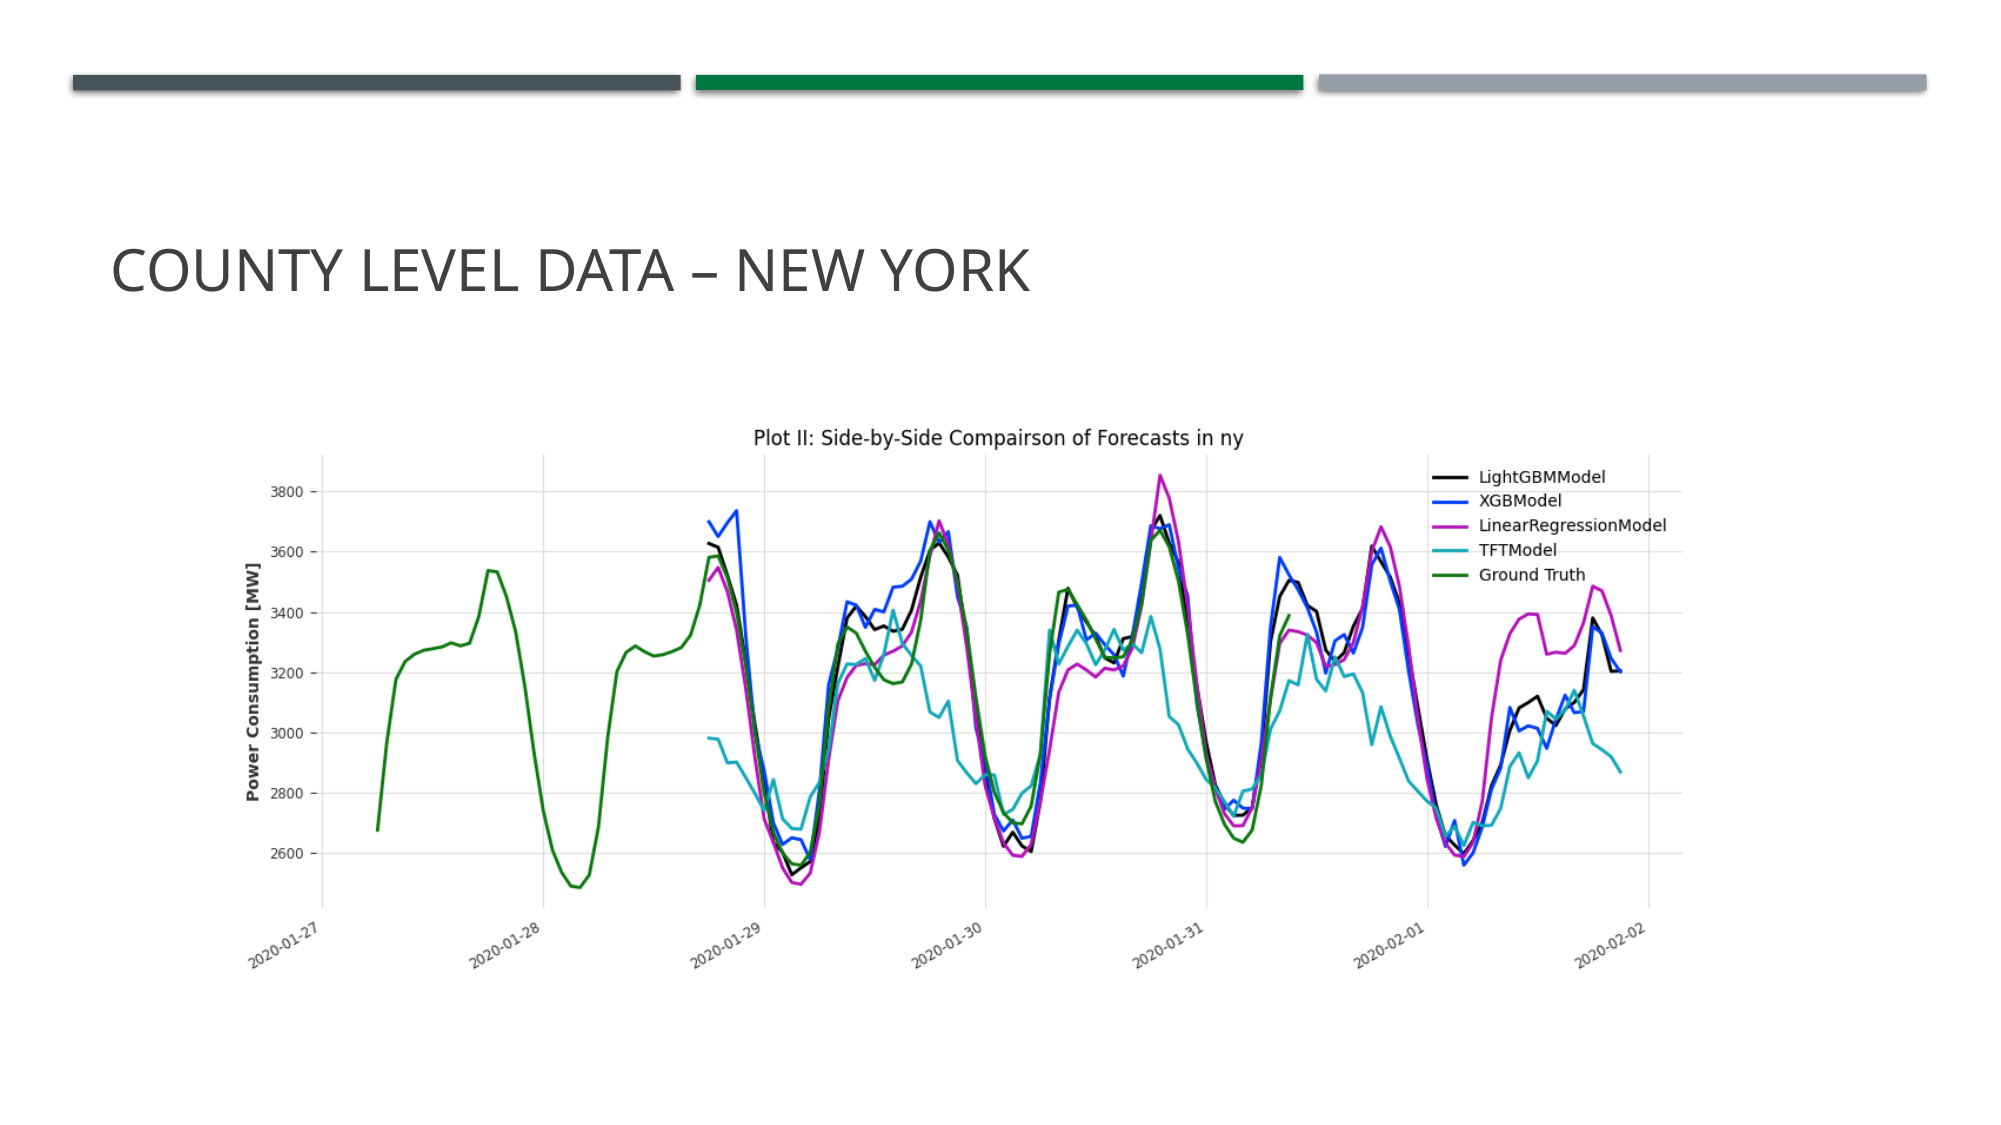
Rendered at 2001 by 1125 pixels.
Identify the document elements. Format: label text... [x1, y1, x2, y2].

picture [94, 384, 1859, 974]
title County level Data – New York [95, 115, 1905, 311]
